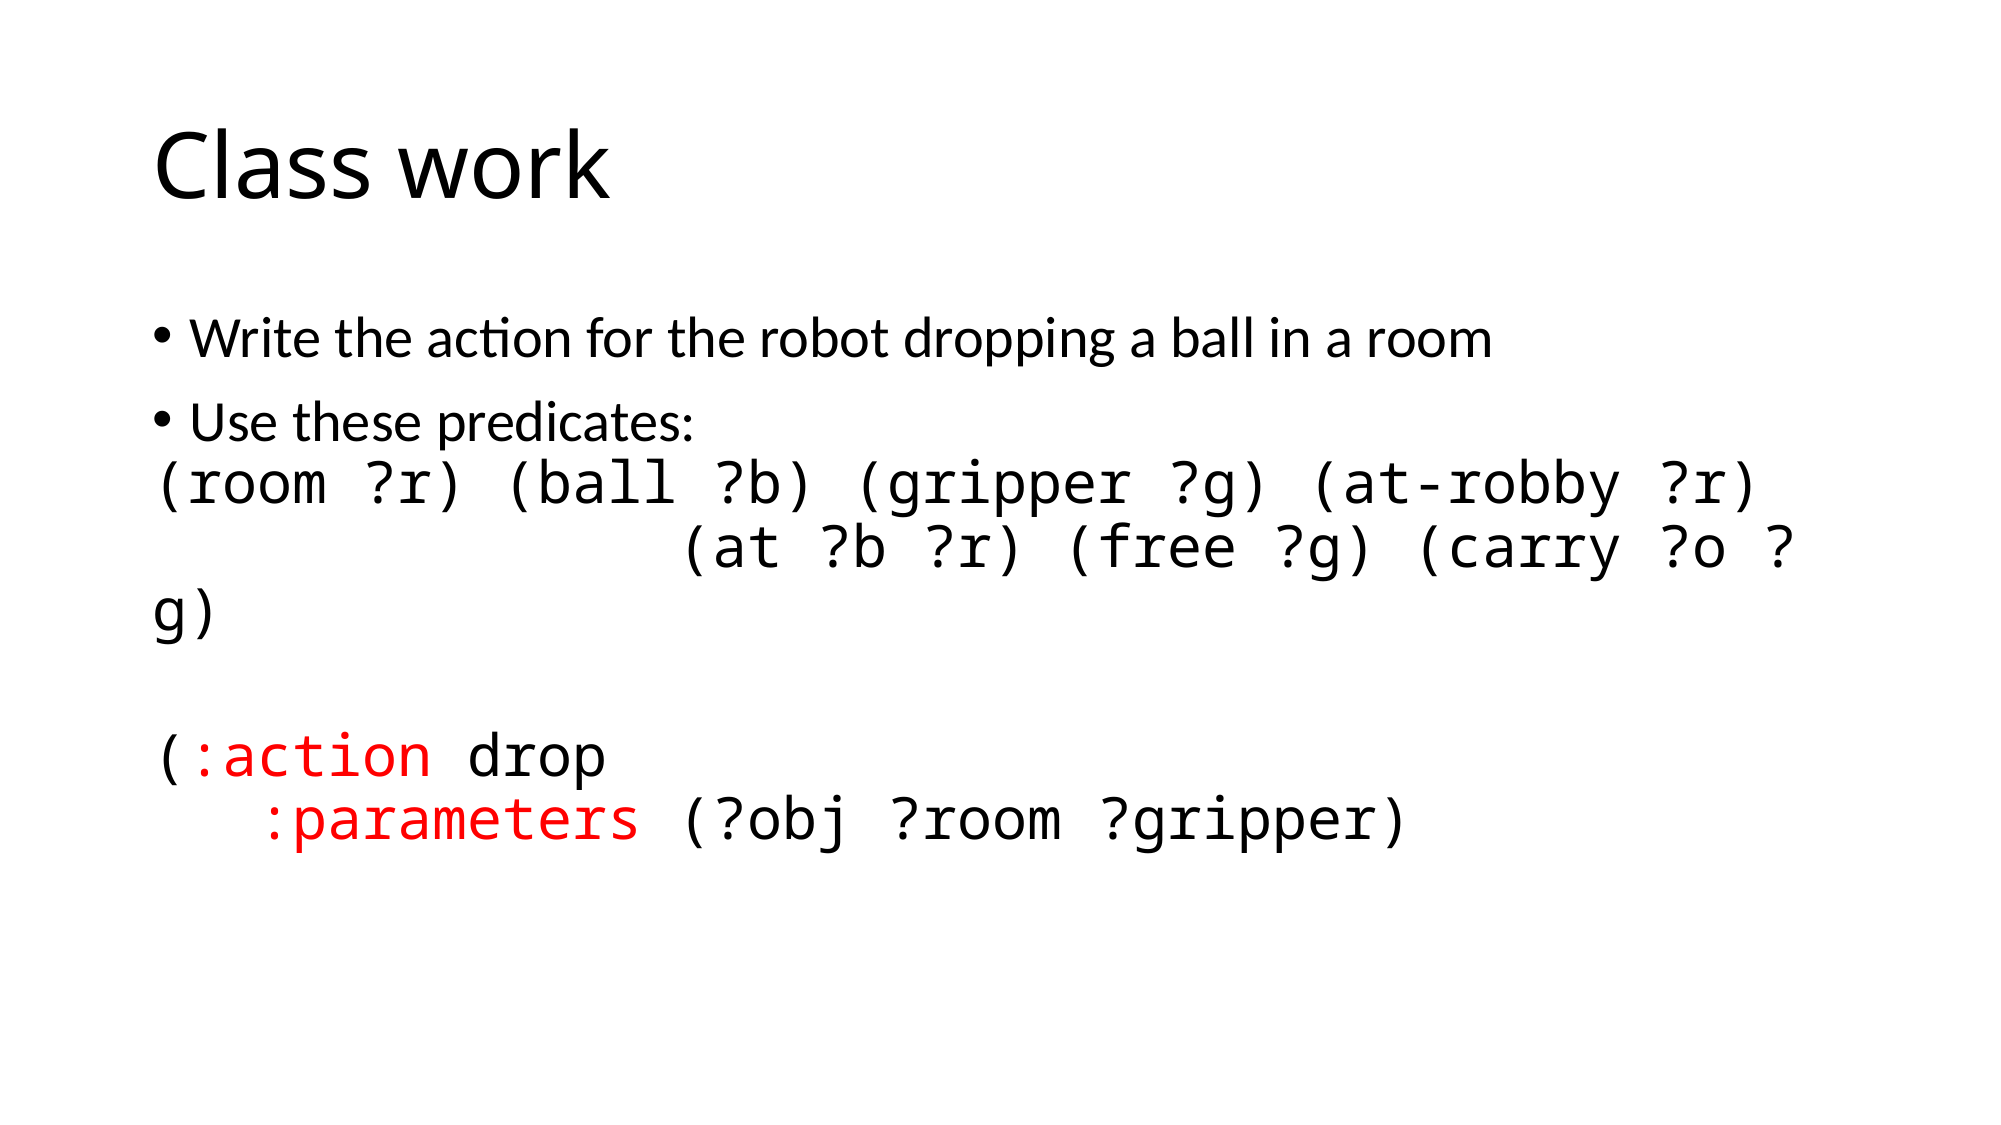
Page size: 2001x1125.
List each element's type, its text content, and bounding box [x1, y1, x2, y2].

title Class work [137, 59, 1863, 278]
list Write the action for the robot dropping a ball in a room Use these predicates: (room ?r) (ball ?b) (gripper ?g) (at-robby ?r) (at ?b ?r) (free ?g) (carry ?o ?g) (:action drop :parameters (?obj ?room ?gripper) [137, 299, 1863, 1014]
